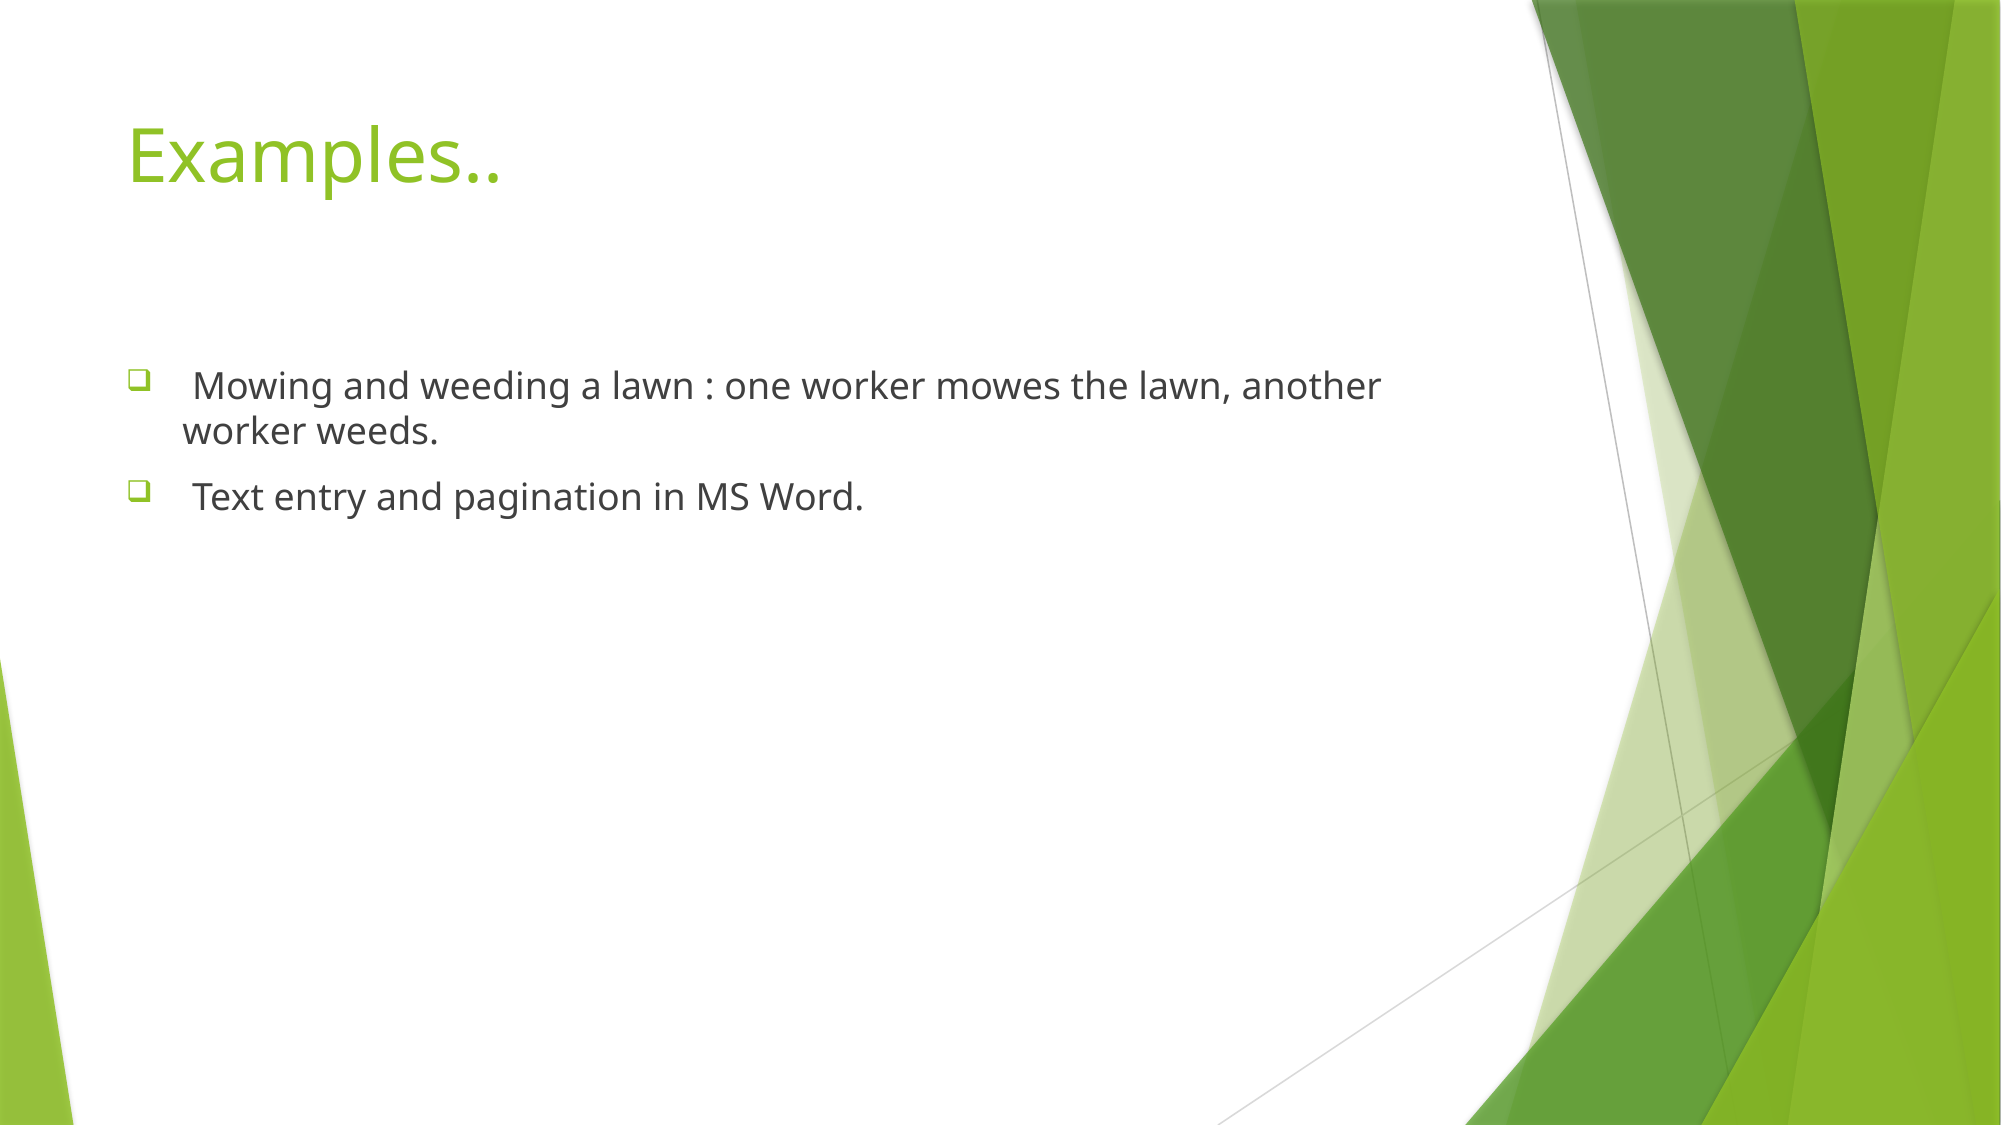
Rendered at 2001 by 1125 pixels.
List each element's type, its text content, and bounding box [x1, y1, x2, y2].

list Mowing and weeding a lawn : one worker mowes the lawn, another worker weeds. Text entry and pagination in MS Word. [111, 354, 1522, 992]
title Examples.. [111, 99, 1522, 317]
